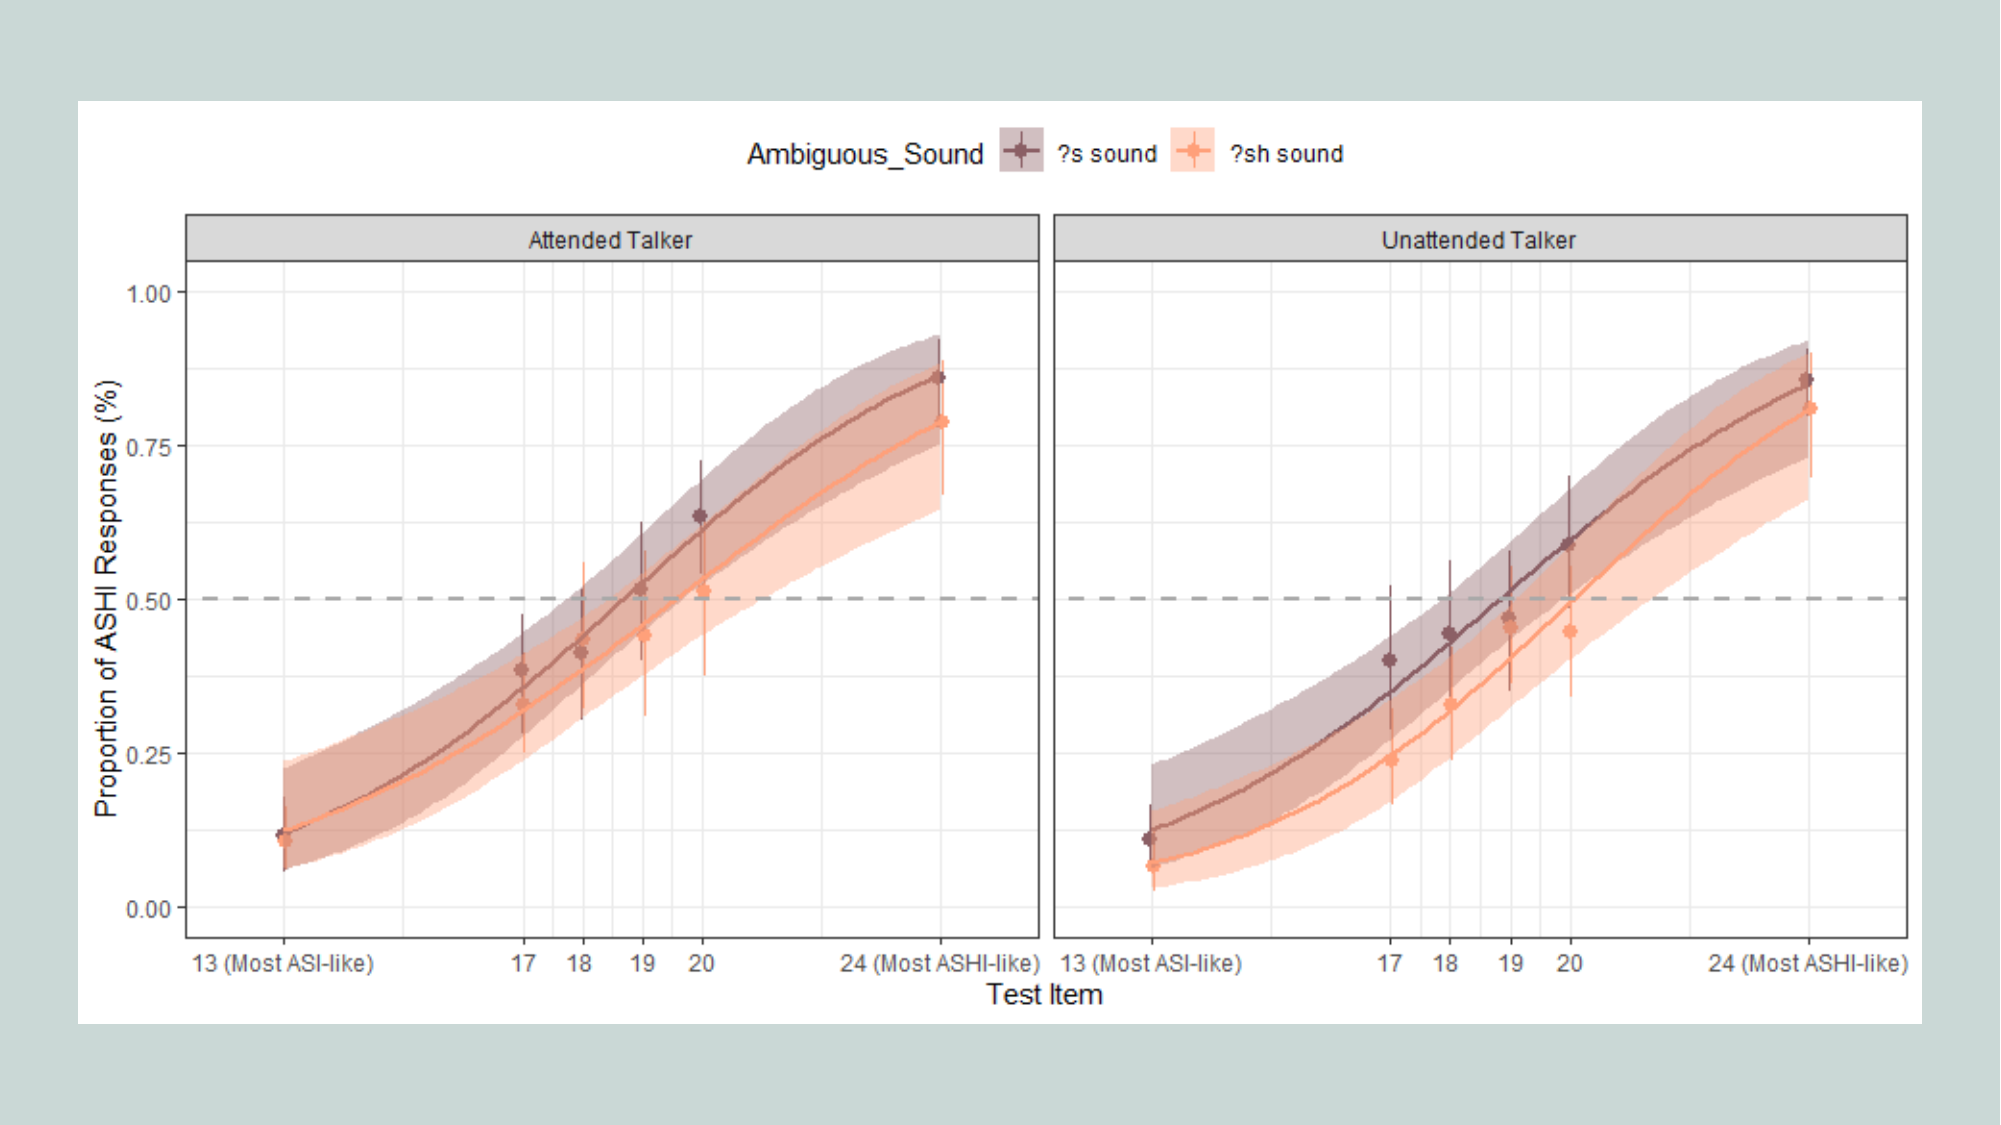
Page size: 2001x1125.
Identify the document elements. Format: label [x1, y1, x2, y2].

picture [78, 101, 1922, 1024]
